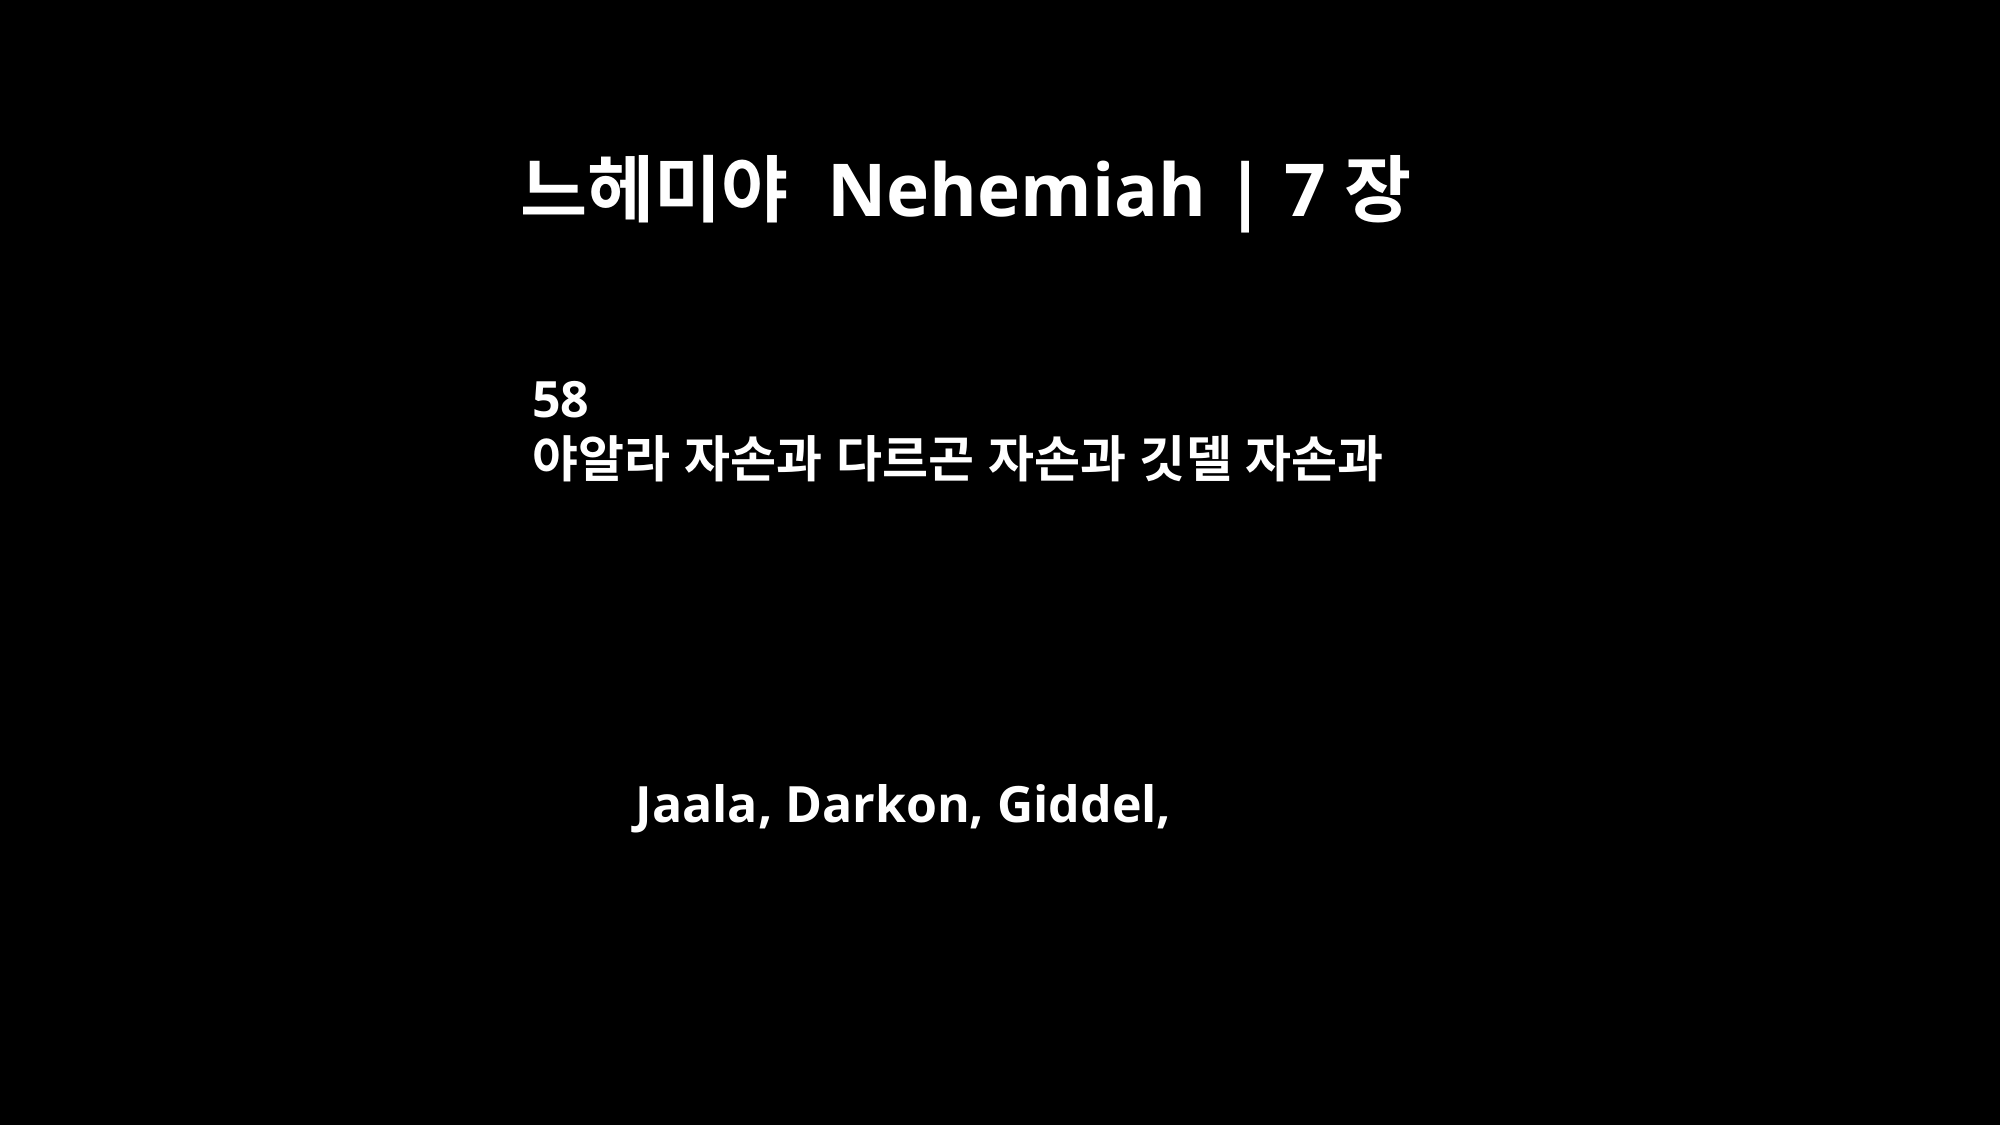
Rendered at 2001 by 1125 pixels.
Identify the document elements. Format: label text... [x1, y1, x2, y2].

text_box 느헤미야 Nehemiah | 7장 [505, 136, 1427, 239]
text_box 58 야알라 자손과 다르곤 자손과 깃델 자손과 [517, 359, 1400, 495]
text_box Jaala, Darkon, Giddel, [620, 764, 1187, 840]
